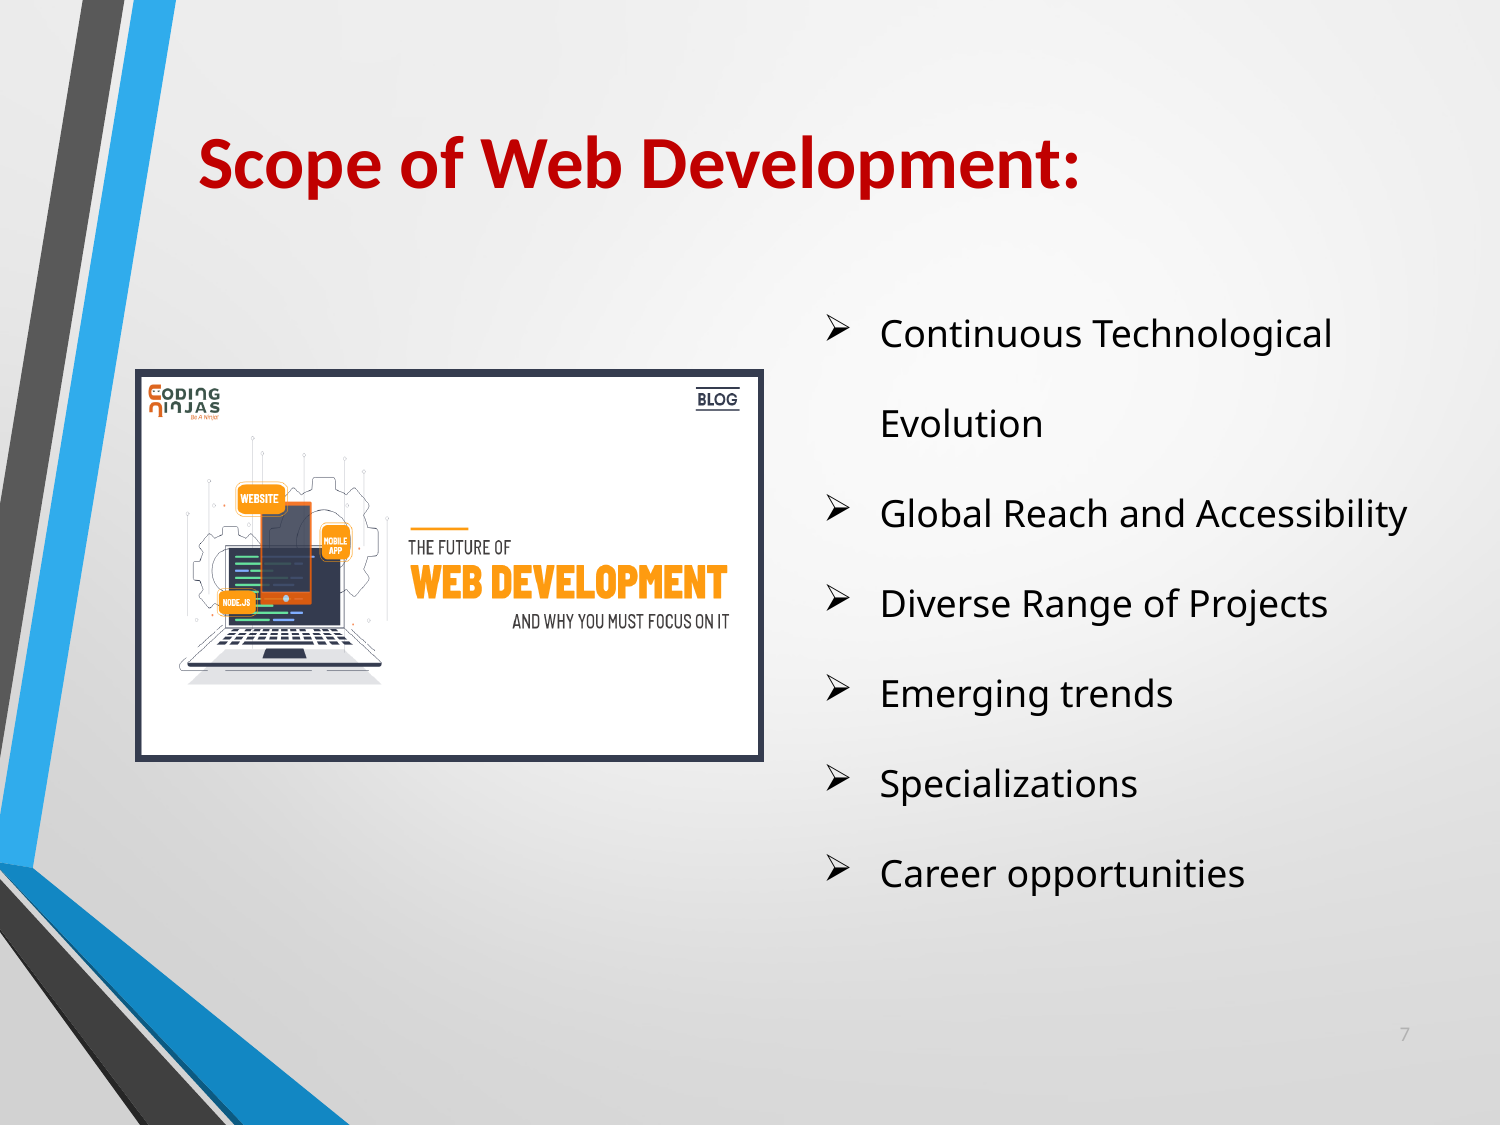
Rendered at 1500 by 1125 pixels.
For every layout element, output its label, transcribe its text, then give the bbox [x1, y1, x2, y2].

text_box Continuous Technological Evolution Global Reach and Accessibility Diverse Range of Projects Emerging trends Specializations Career opportunities [808, 257, 1425, 993]
picture [135, 369, 764, 762]
slide_number 7 [1357, 1003, 1425, 1064]
text_box Scope of Web Development: [198, 111, 1117, 207]
slide_number [75, 1034, 425, 1113]
